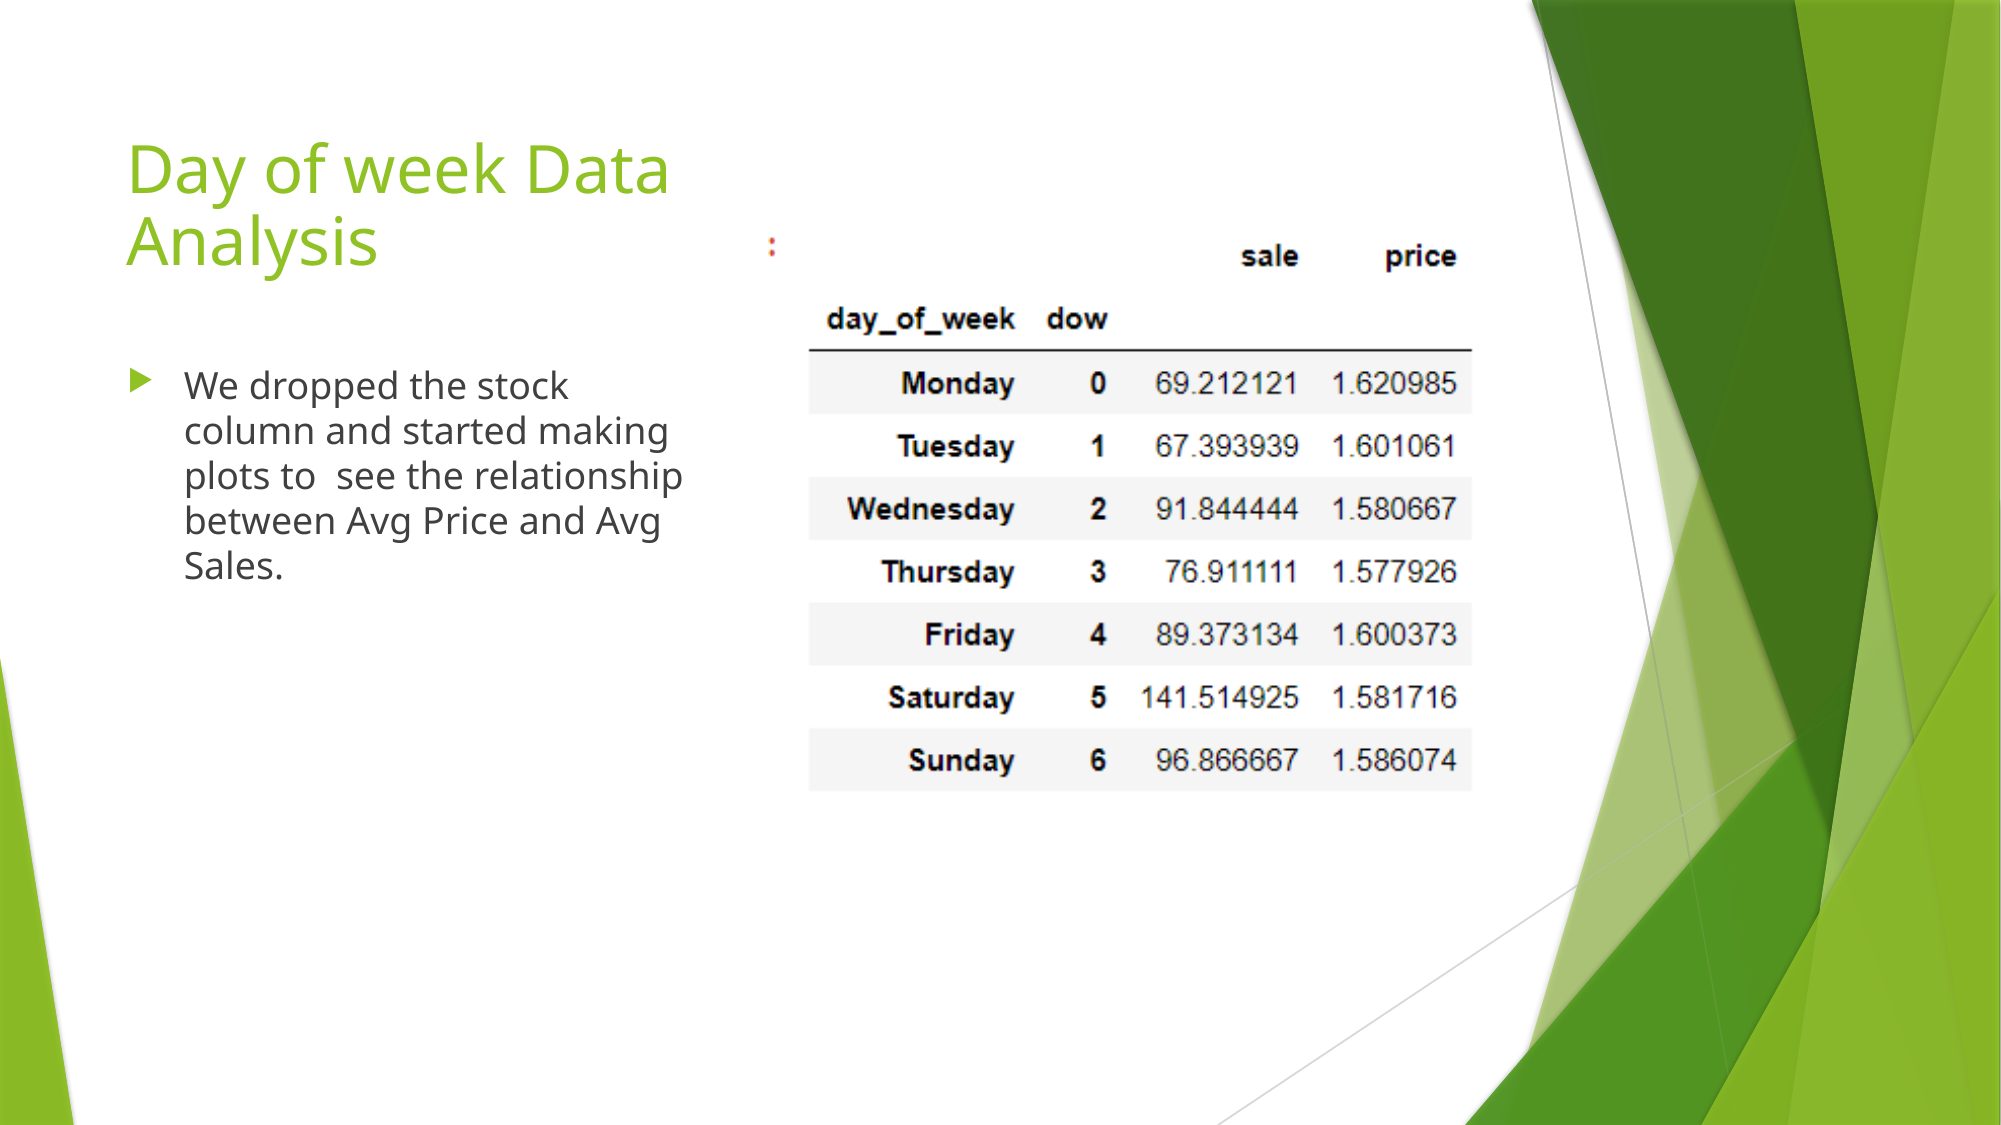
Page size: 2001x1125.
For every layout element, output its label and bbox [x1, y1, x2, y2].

text_box [0, 0, 2000, 1125]
list [762, 217, 1519, 825]
